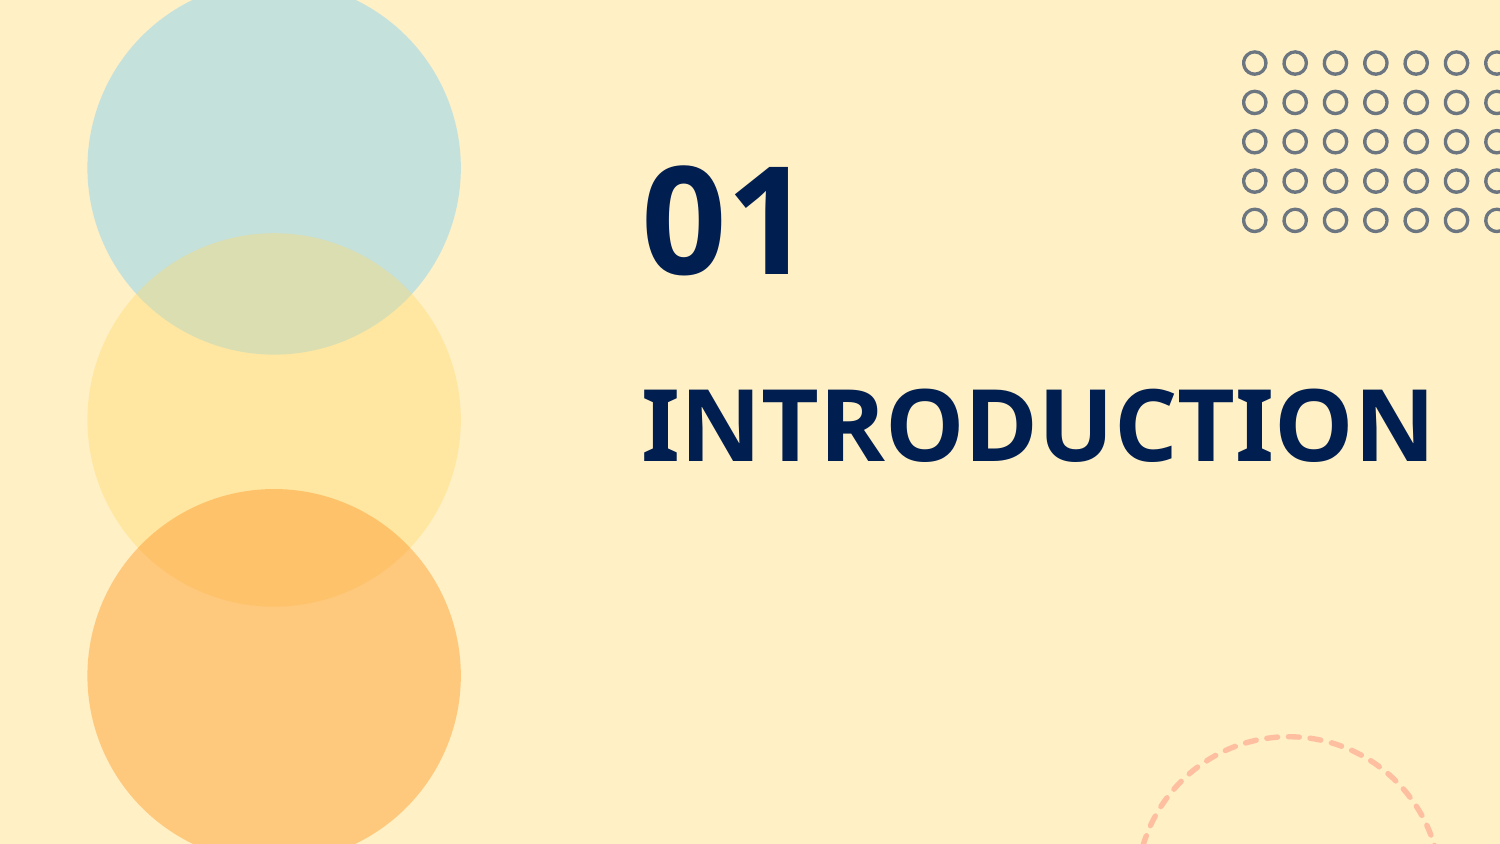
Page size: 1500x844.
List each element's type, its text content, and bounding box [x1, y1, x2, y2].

title INTRODUCTION [626, 255, 1500, 588]
title 01 [626, 143, 1124, 285]
